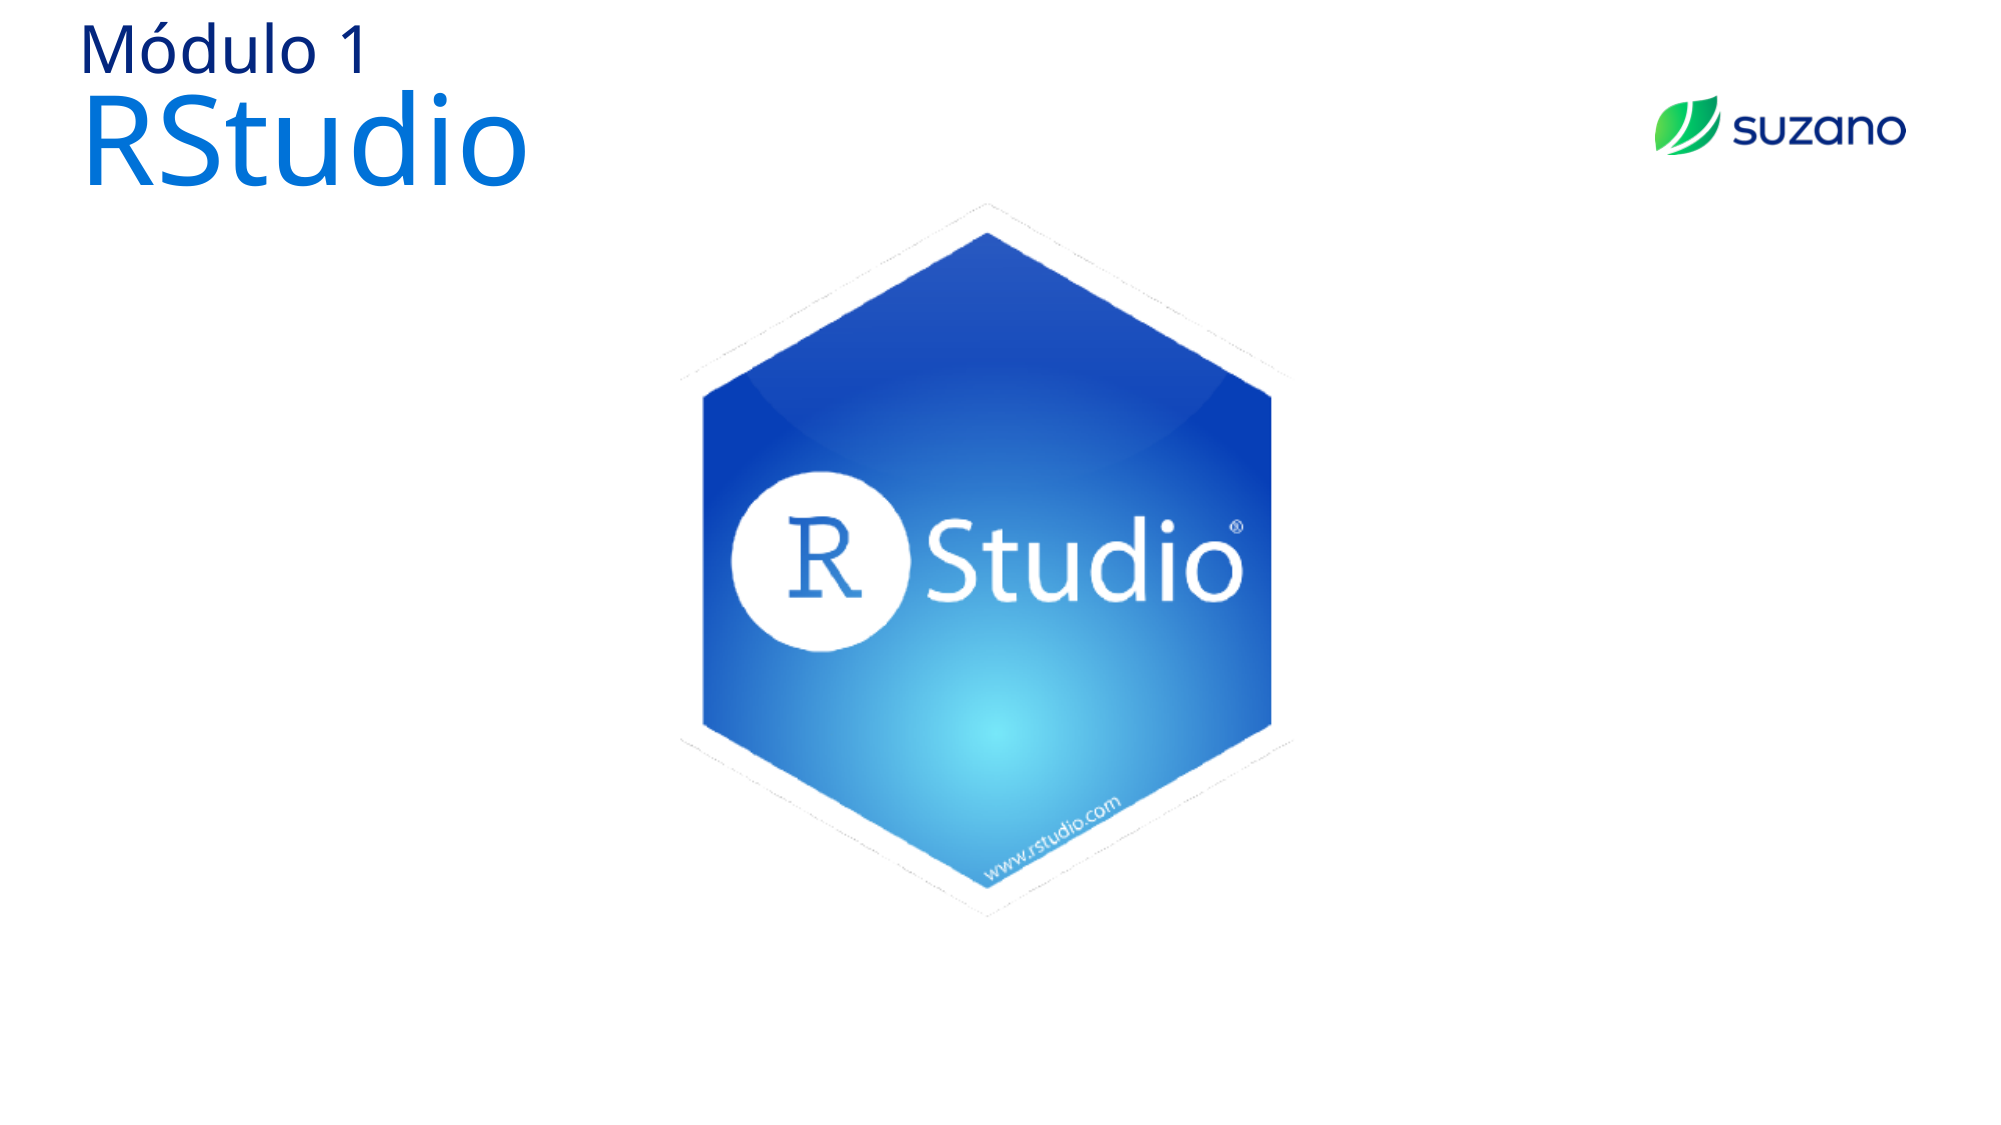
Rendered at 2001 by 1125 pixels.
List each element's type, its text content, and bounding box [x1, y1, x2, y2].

text_box Módulo 1 [63, 0, 968, 135]
picture [1655, 95, 1906, 155]
picture [540, 199, 1395, 926]
text_box RStudio [63, 135, 968, 172]
